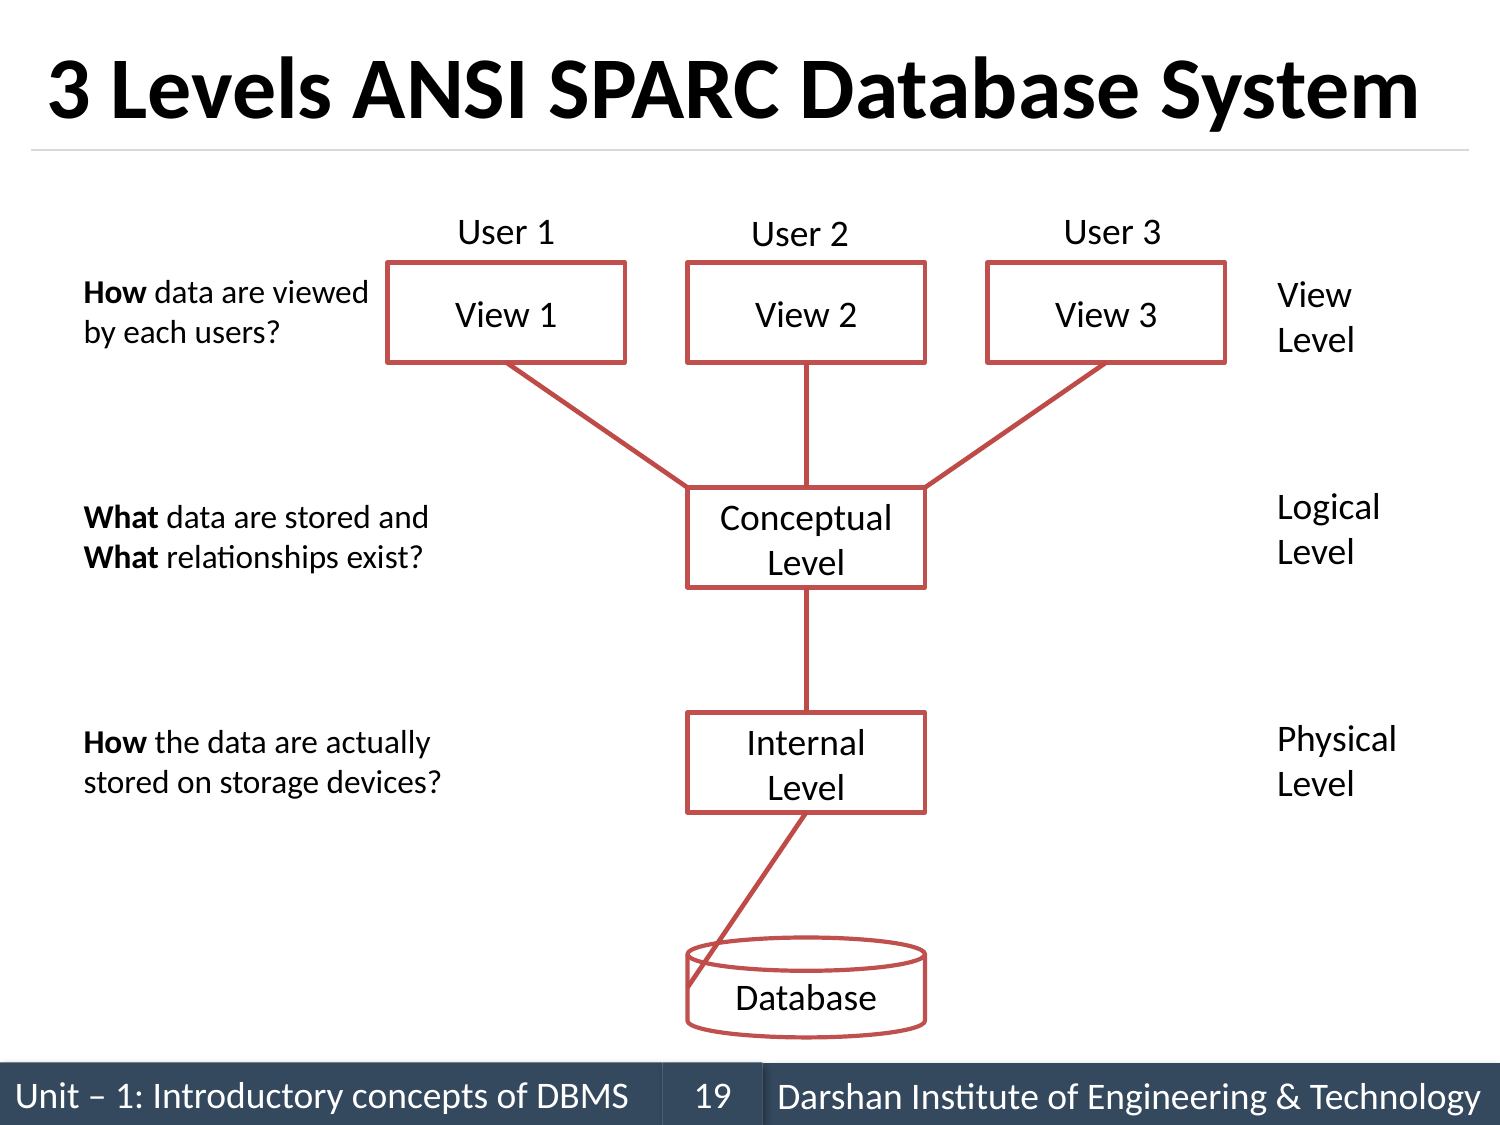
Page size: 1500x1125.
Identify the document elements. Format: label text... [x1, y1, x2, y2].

text_box Conceptual Level [685, 485, 927, 590]
title 3 Levels ANSI SPARC Database System [31, 17, 1469, 150]
text_box User 2 [724, 201, 875, 262]
text_box View 1 [385, 260, 627, 365]
text_box User 3 [1037, 199, 1188, 260]
text_box What data are stored and What relationships exist? [68, 487, 532, 582]
text_box How the data are actually stored on storage devices? [68, 712, 482, 807]
text_box Database [685, 935, 928, 1040]
text_box View 3 [985, 260, 1227, 365]
text_box Internal Level [685, 710, 927, 815]
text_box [924, 362, 1107, 488]
text_box View 2 [685, 260, 927, 365]
text_box Physical Level [1262, 706, 1425, 812]
text_box Logical Level [1262, 474, 1400, 580]
text_box How data are viewed by each users? [68, 262, 388, 357]
text_box User 1 [431, 199, 582, 260]
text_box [506, 362, 688, 488]
text_box View Level [1262, 262, 1375, 368]
